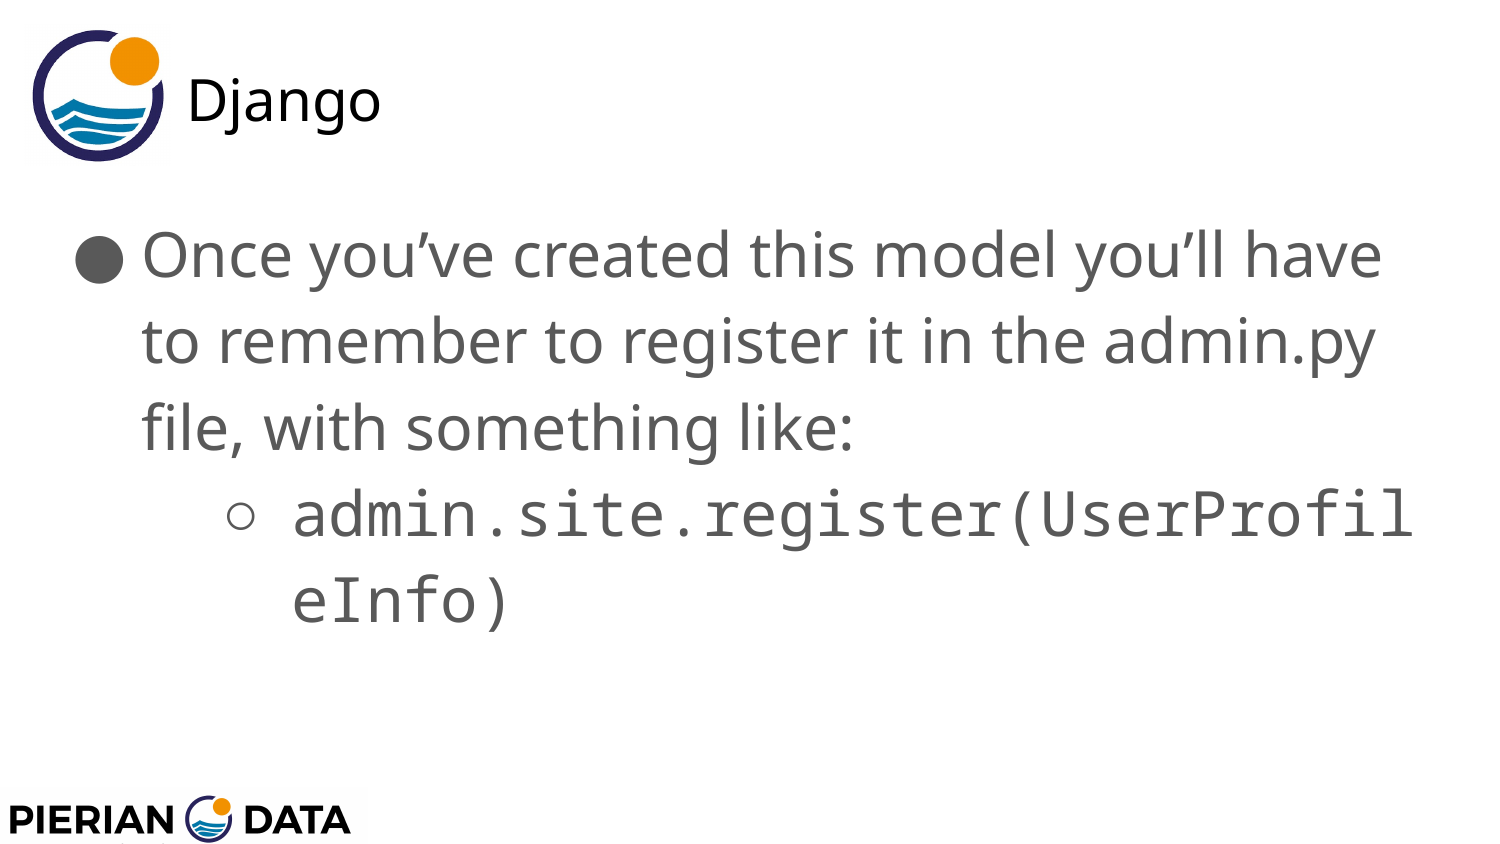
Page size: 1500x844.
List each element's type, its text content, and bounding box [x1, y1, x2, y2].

title Django [176, 48, 1449, 143]
list Once you’ve created this model you’ll have to remember to register it in the admin.py file, with something like: admin.site.register(UserProfileInfo) [51, 189, 1449, 750]
picture [24, 24, 172, 167]
picture [0, 787, 368, 844]
